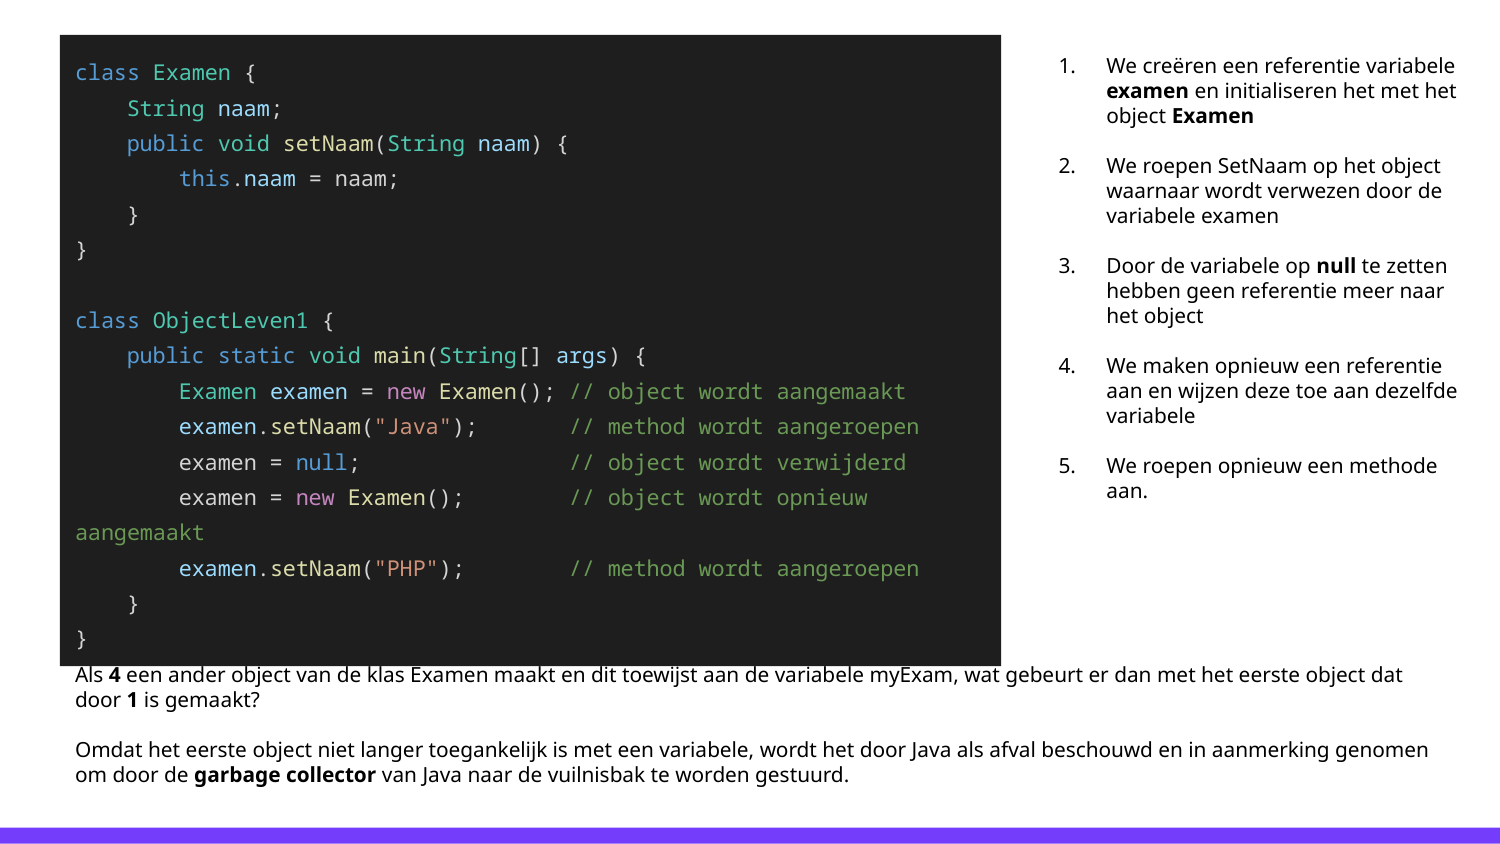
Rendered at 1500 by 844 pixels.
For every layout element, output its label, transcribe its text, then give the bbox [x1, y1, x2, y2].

text_box class Examen { String naam; public void setNaam(String naam) { this.naam = naam; } } class ObjectLeven1 { public static void main(String[] args) { Examen examen = new Examen(); // object wordt aangemaakt examen.setNaam("Java"); // method wordt aangeroepen examen = null; // object wordt verwijderd examen = new Examen(); // object wordt opnieuw aangemaakt examen.setNaam("PHP"); // method wordt aangeroepen } } [59, 34, 1002, 667]
text_box We creëren een referentie variabele examen en initialiseren het met het object Examen We roepen SetNaam op het object waarnaar wordt verwezen door de variabele examen Door de variabele op null te zetten hebben geen referentie meer naar het object We maken opnieuw een referentie aan en wijzen deze toe aan dezelfde variabele We roepen opnieuw een methode aan. [1016, 37, 1480, 518]
text_box Als 4 een ander object van de klas Examen maakt en dit toewijst aan de variabele myExam, wat gebeurt er dan met het eerste object dat door 1 is gemaakt? Omdat het eerste object niet langer toegankelijk is met een variabele, wordt het door Java als afval beschouwd en in aanmerking genomen om door de garbage collector van Java naar de vuilnisbak te worden gestuurd. [60, 647, 1454, 802]
